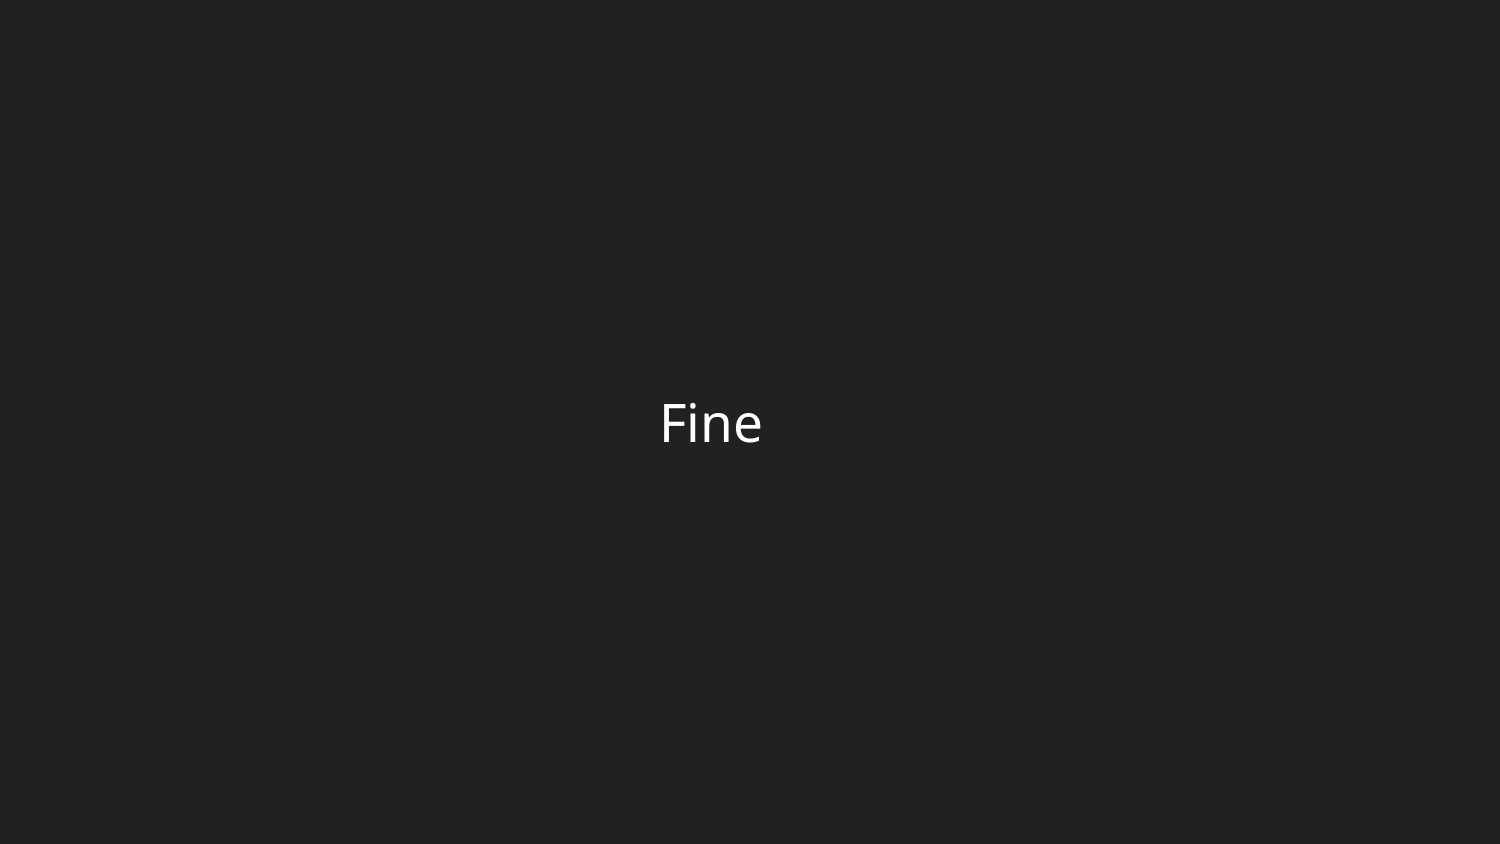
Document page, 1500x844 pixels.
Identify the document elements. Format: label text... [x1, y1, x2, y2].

title Fine [644, 374, 856, 469]
